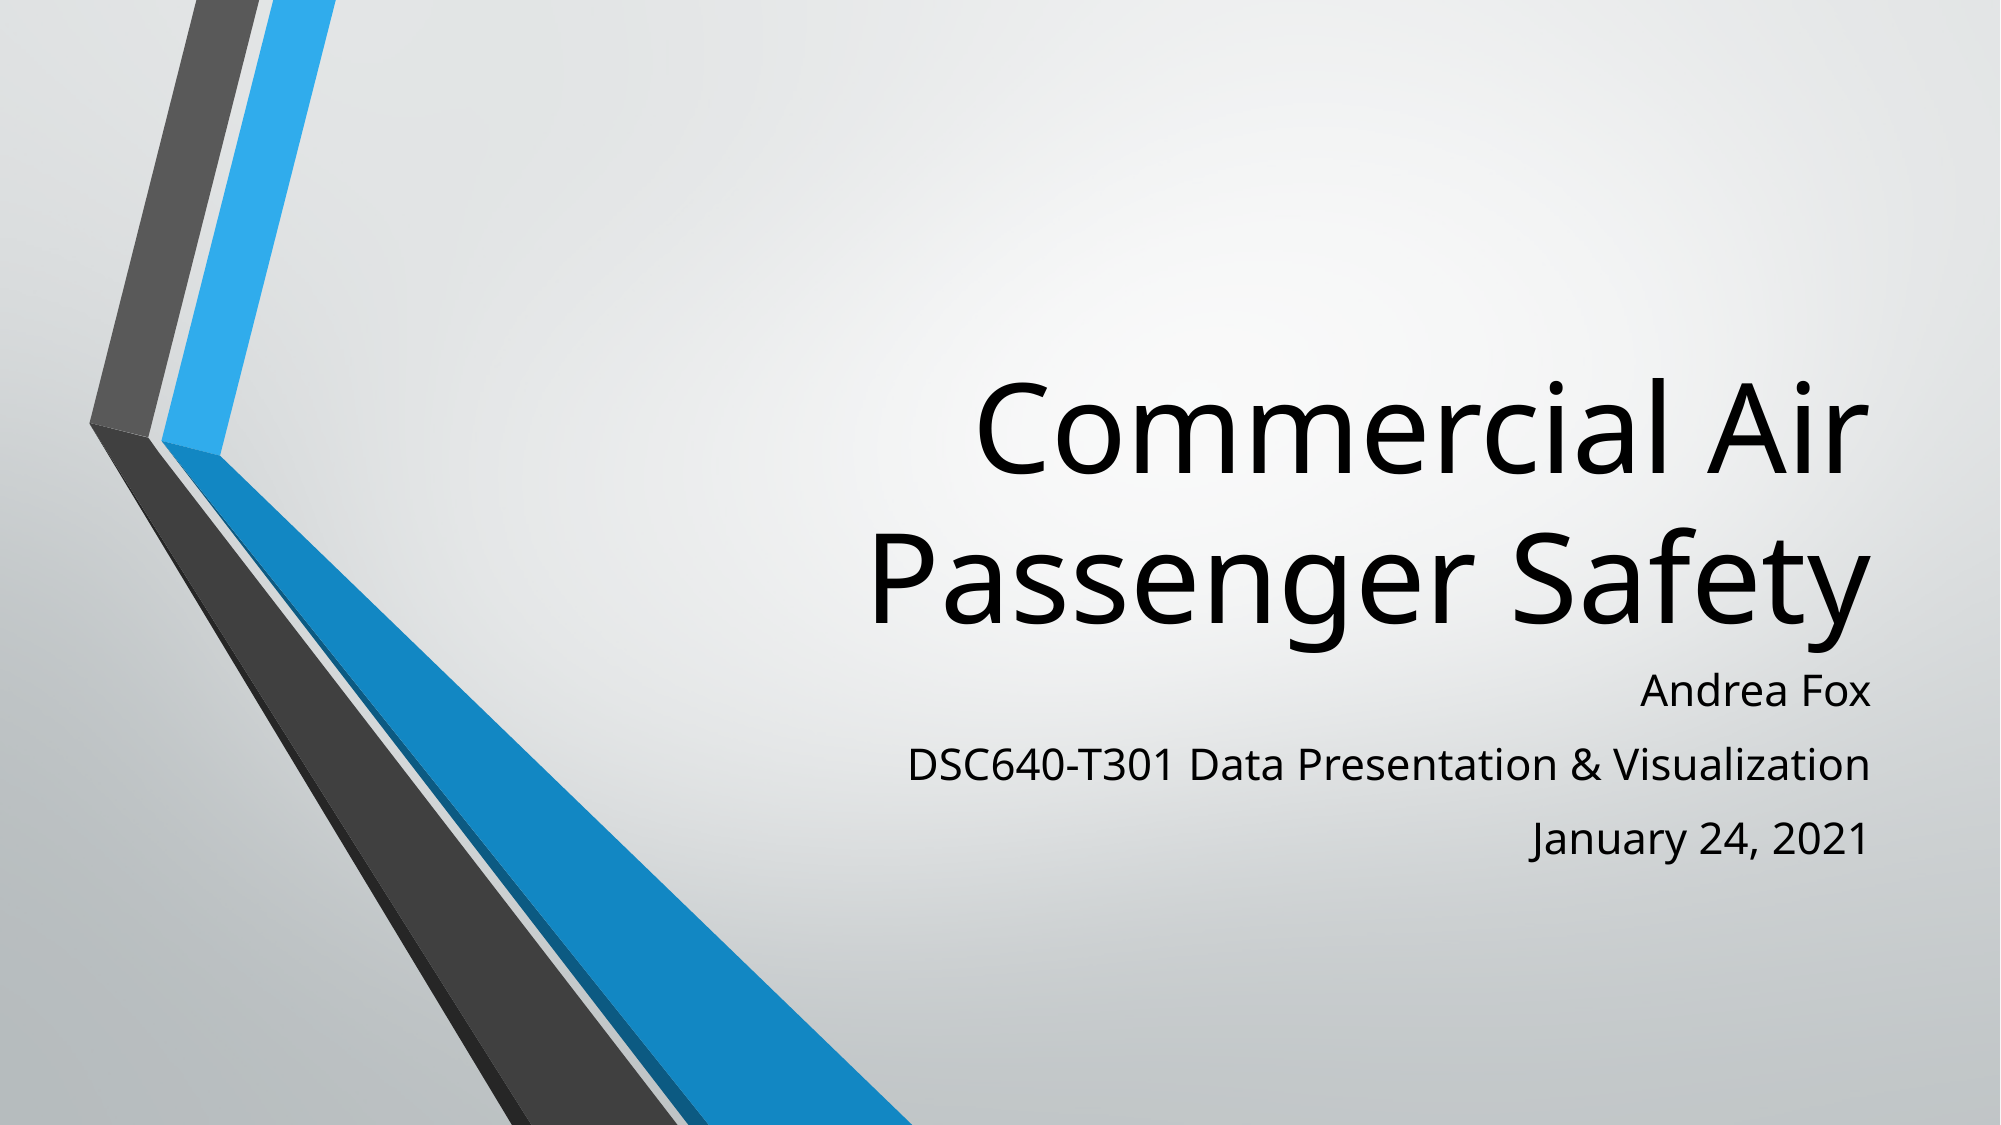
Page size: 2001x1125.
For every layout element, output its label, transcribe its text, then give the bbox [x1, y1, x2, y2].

subtitle Andrea Fox DSC640-T301 Data Presentation & Visualization January 24, 2021 [740, 655, 1887, 884]
title Commercial Air Passenger Safety [480, 226, 1887, 656]
